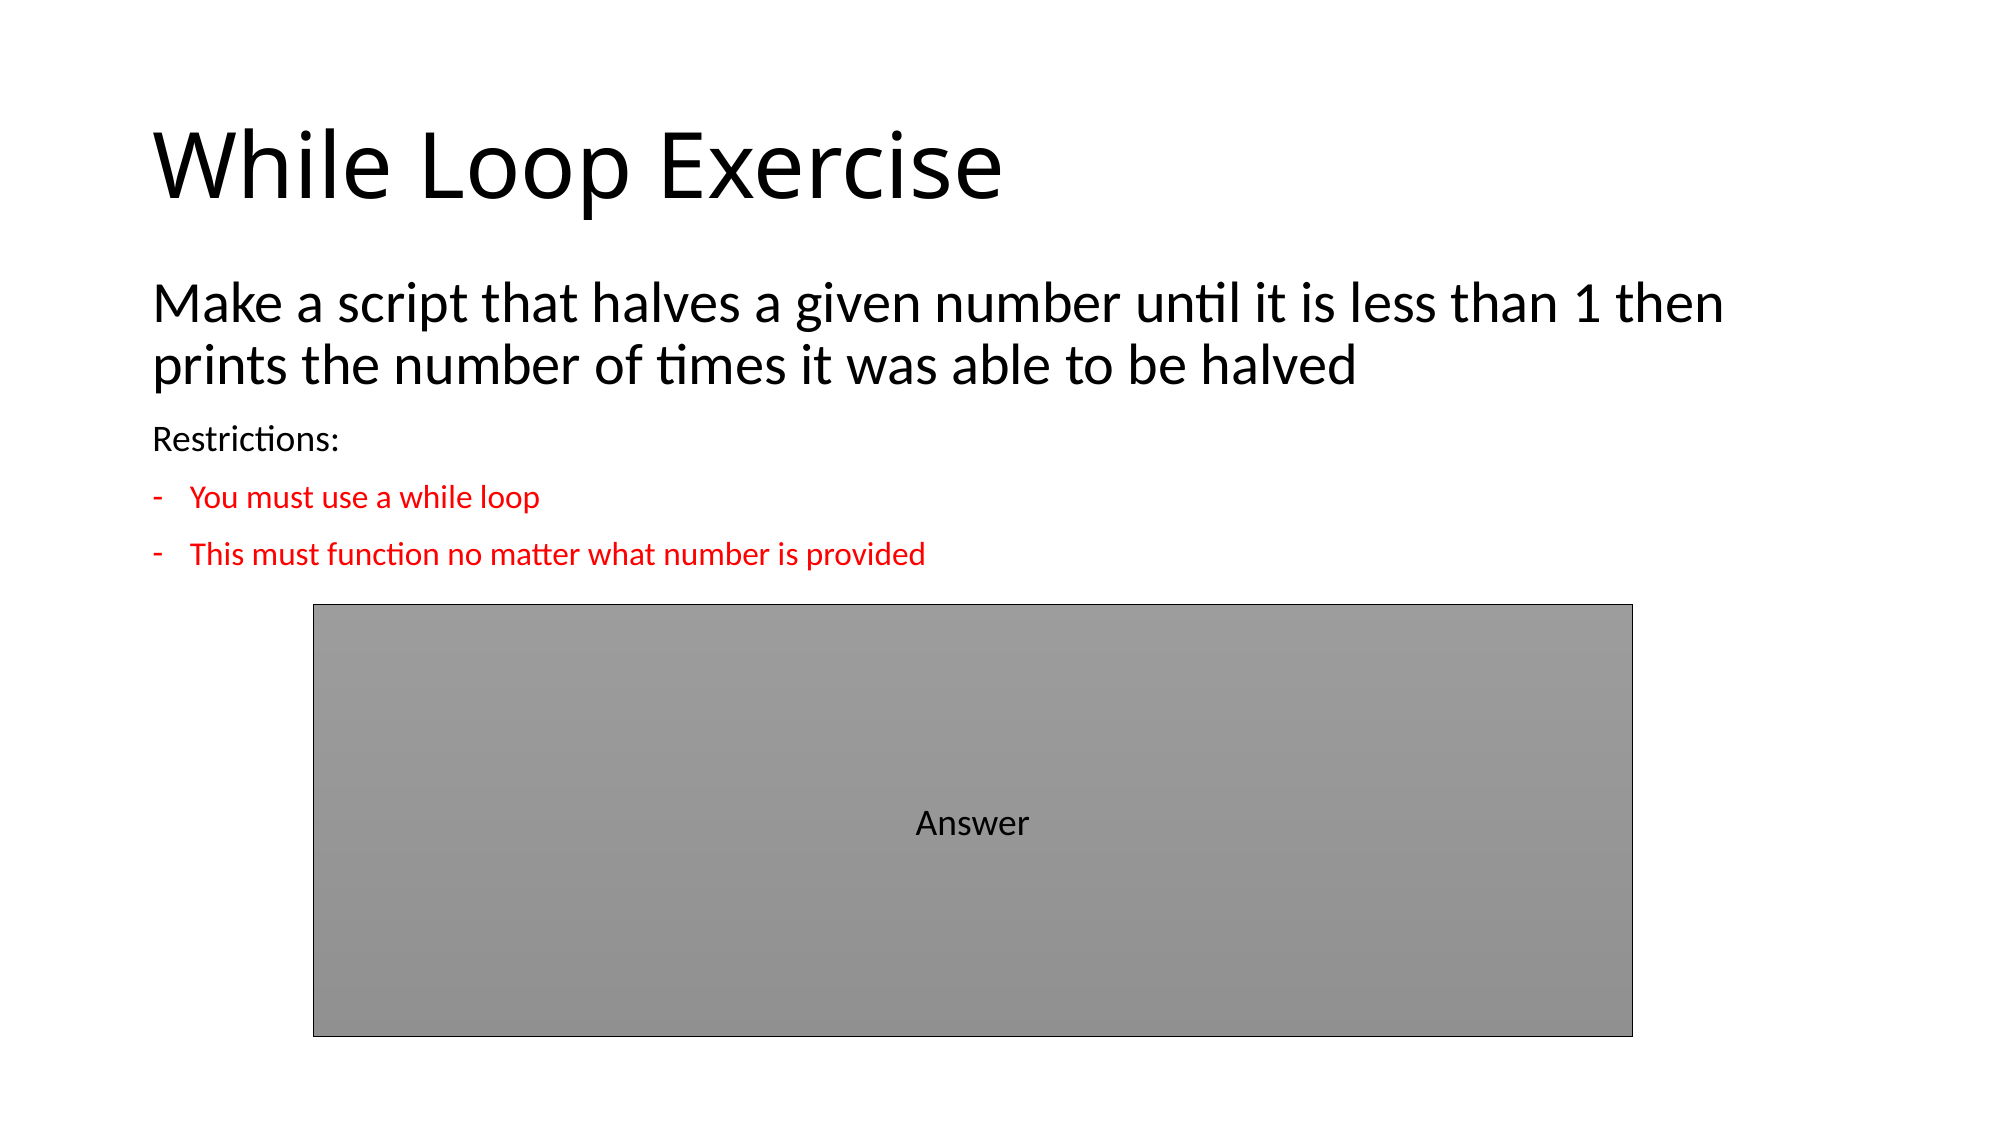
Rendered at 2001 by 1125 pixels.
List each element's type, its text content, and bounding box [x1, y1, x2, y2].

title While Loop Exercise [137, 59, 1863, 264]
picture [344, 632, 1590, 987]
list Make a script that halves a given number until it is less than 1 then prints the number of times it was able to be halved Restrictions: You must use a while loop This must function no matter what number is provided [137, 264, 1863, 647]
text_box Answer [313, 604, 1633, 1037]
